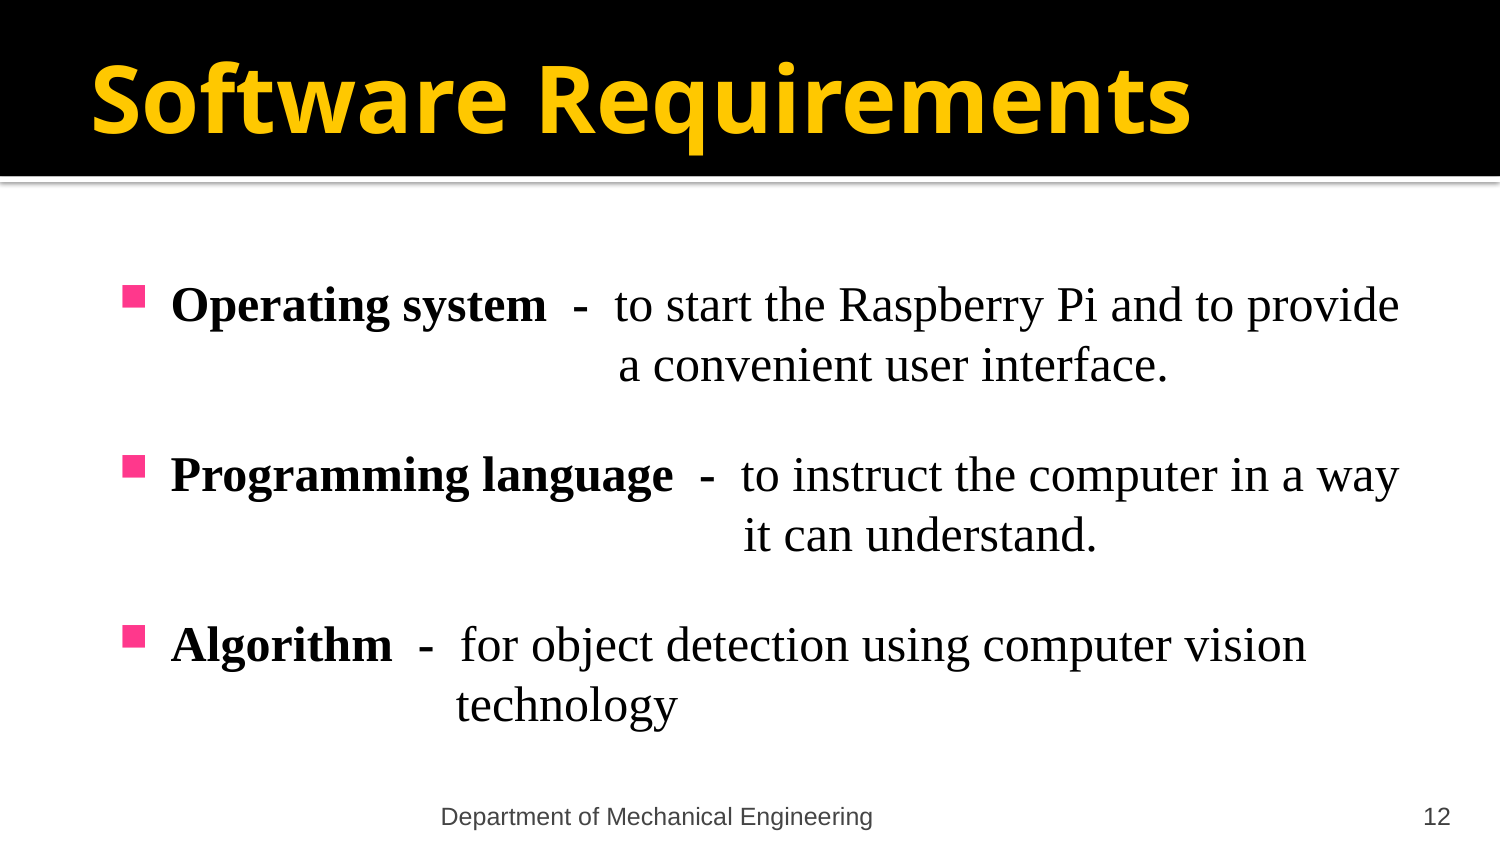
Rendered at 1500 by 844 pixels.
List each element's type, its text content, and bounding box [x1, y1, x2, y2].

title Software Requirements [75, 19, 1425, 174]
list Operating system - to start the Raspberry Pi and to provide a convenient user interface. Programming language - to instruct the computer in a way it can understand. Algorithm - for object detection using computer vision technology [89, 256, 1440, 750]
slide_number 12 [1345, 796, 1467, 831]
footer Department of Mechanical Engineering [433, 796, 1337, 831]
